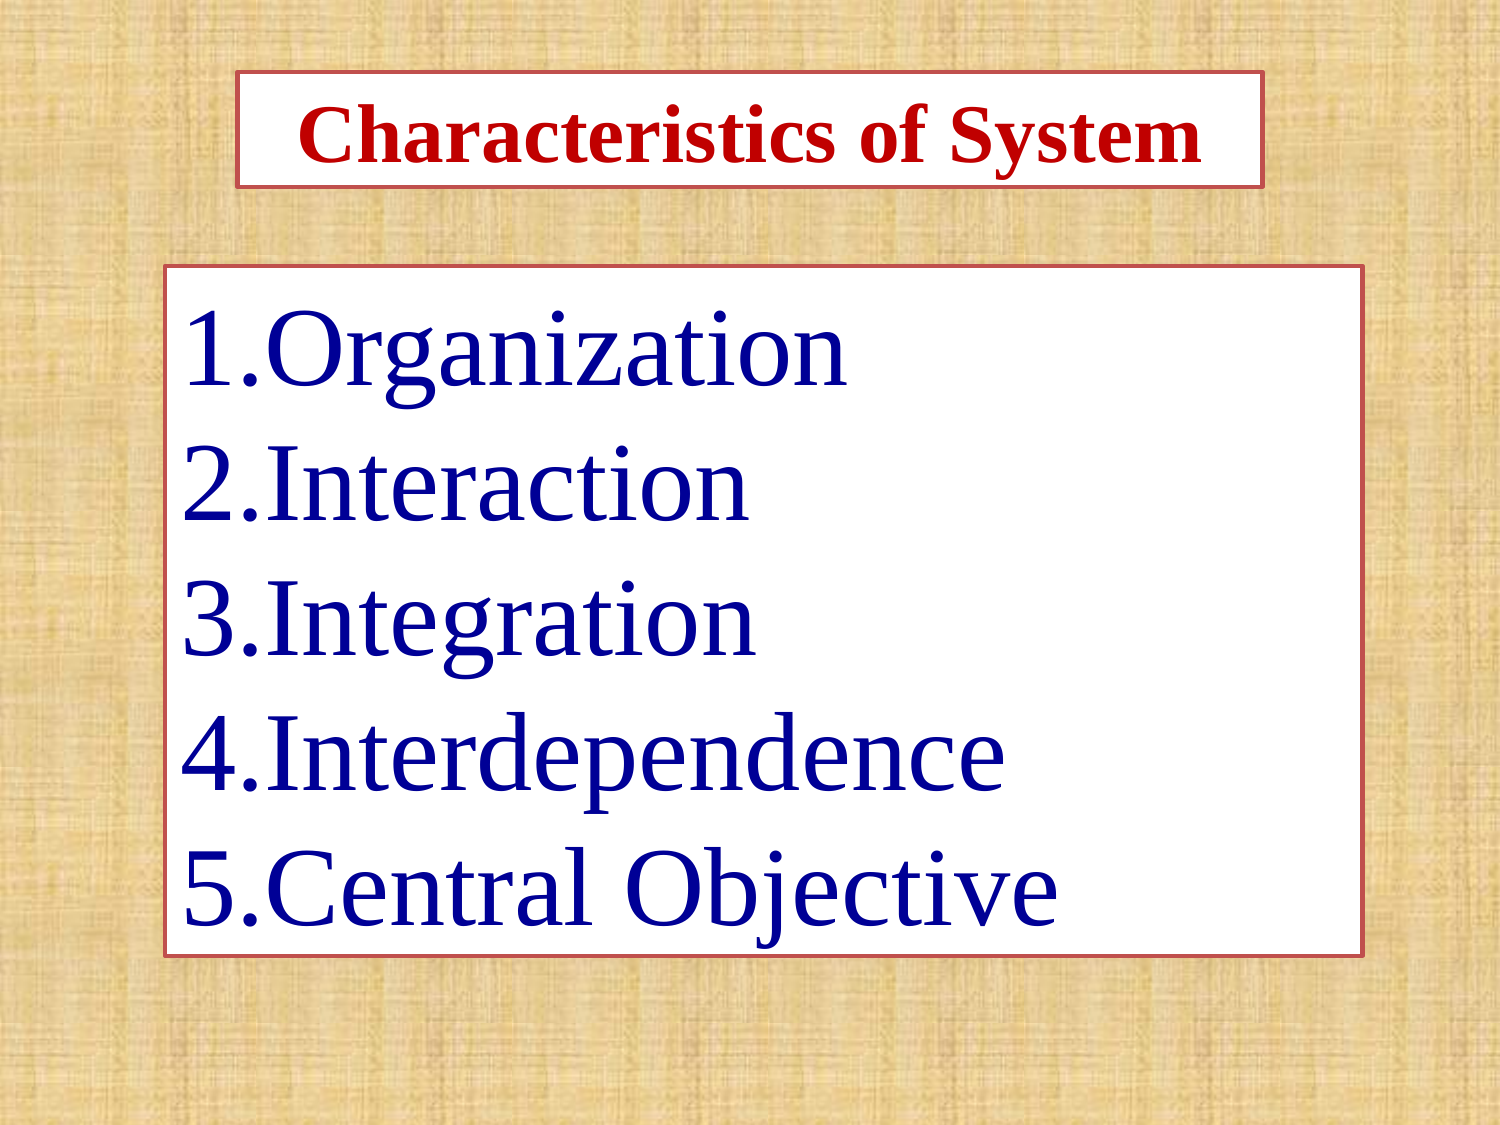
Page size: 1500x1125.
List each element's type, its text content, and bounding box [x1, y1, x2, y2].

picture [0, 0, 1500, 1125]
text_box Characteristics of System [235, 70, 1265, 189]
text_box Organization Interaction Integration Interdependence Central Objective [163, 264, 1365, 958]
